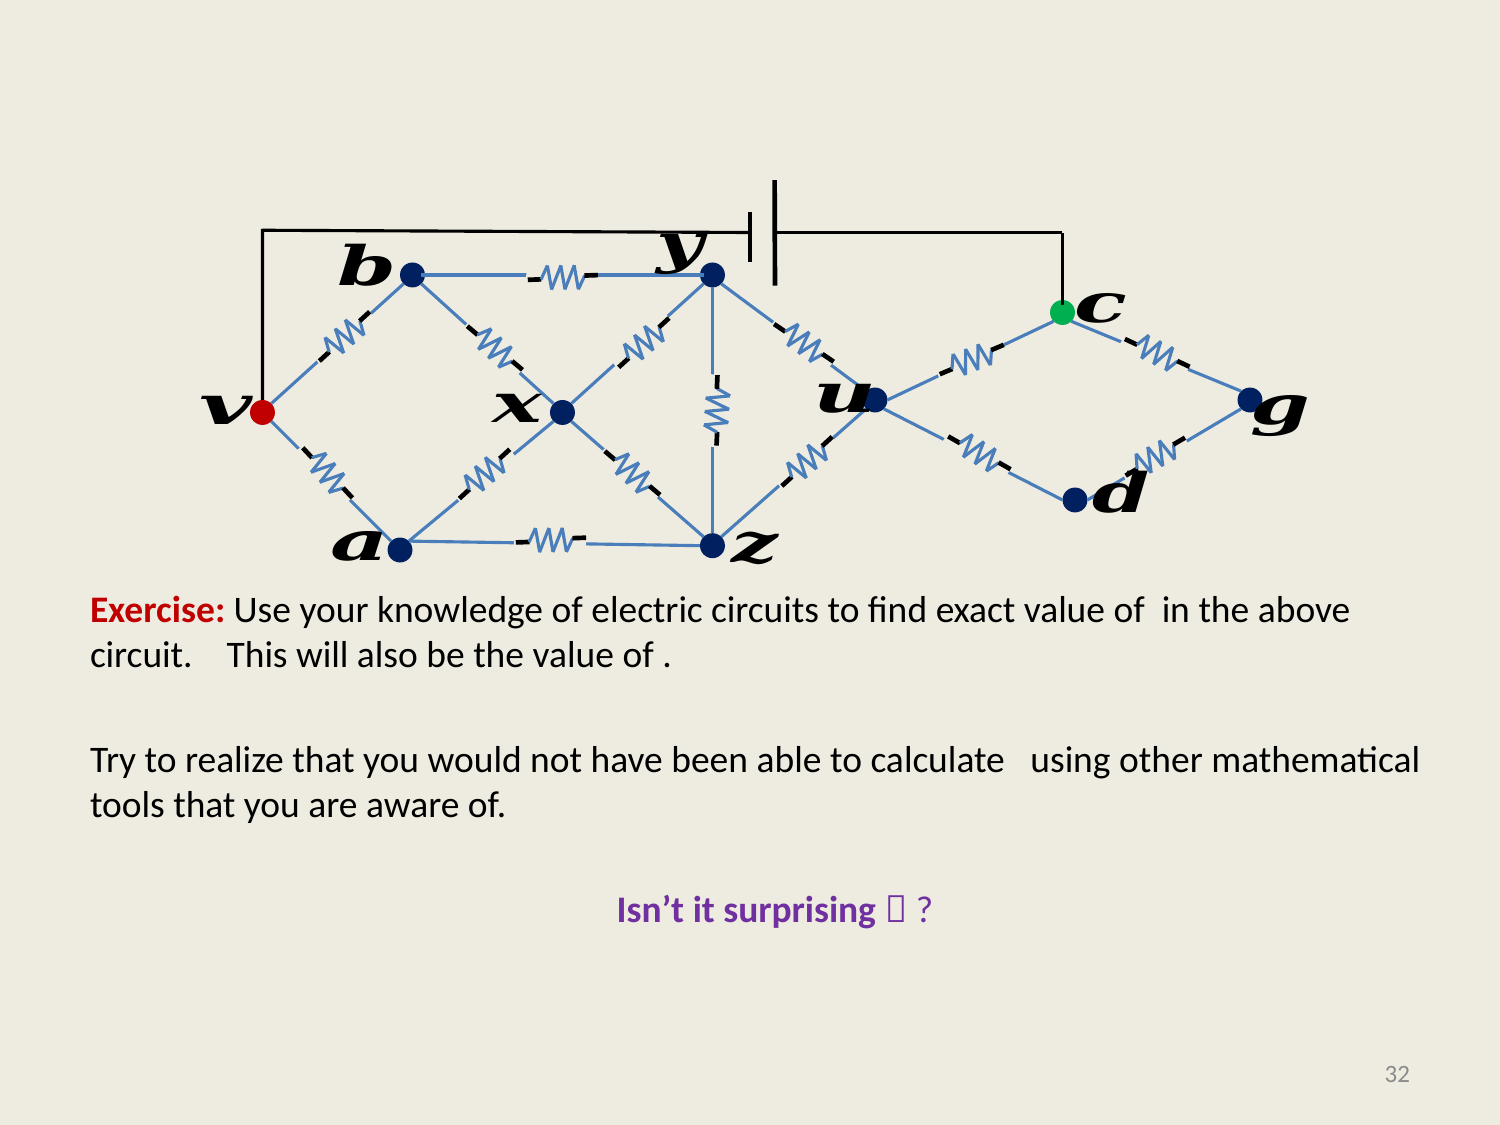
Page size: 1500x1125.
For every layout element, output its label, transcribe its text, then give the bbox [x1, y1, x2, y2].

slide_number 32 [1074, 1042, 1425, 1103]
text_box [198, 214, 1315, 576]
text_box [262, 179, 1063, 401]
